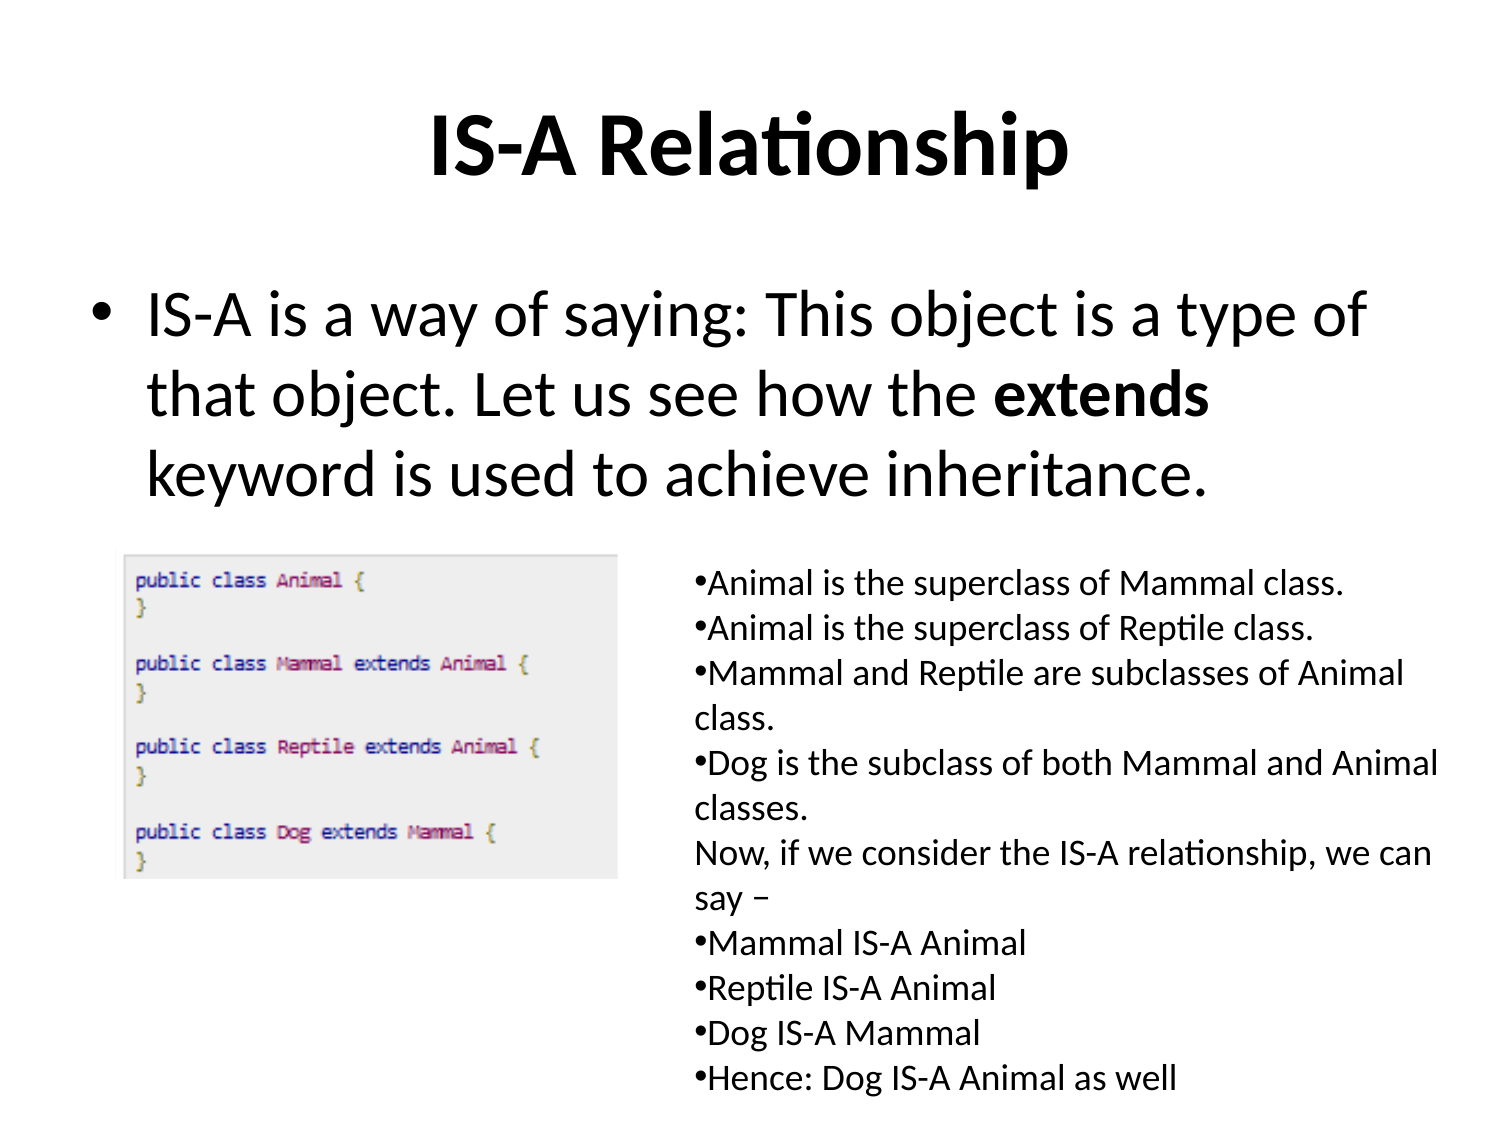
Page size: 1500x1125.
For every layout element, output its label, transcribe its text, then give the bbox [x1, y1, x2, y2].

picture [115, 550, 618, 880]
text_box Animal is the superclass of Mammal class. Animal is the superclass of Reptile class. Mammal and Reptile are subclasses of Animal class. Dog is the subclass of both Mammal and Animal classes. Now, if we consider the IS-A relationship, we can say − Mammal IS-A Animal Reptile IS-A Animal Dog IS-A Mammal Hence: Dog IS-A Animal as well [679, 550, 1500, 1125]
title IS-A Relationship [75, 45, 1425, 233]
list IS-A is a way of saying: This object is a type of that object. Let us see how the extends keyword is used to achieve inheritance. [75, 262, 1425, 1005]
